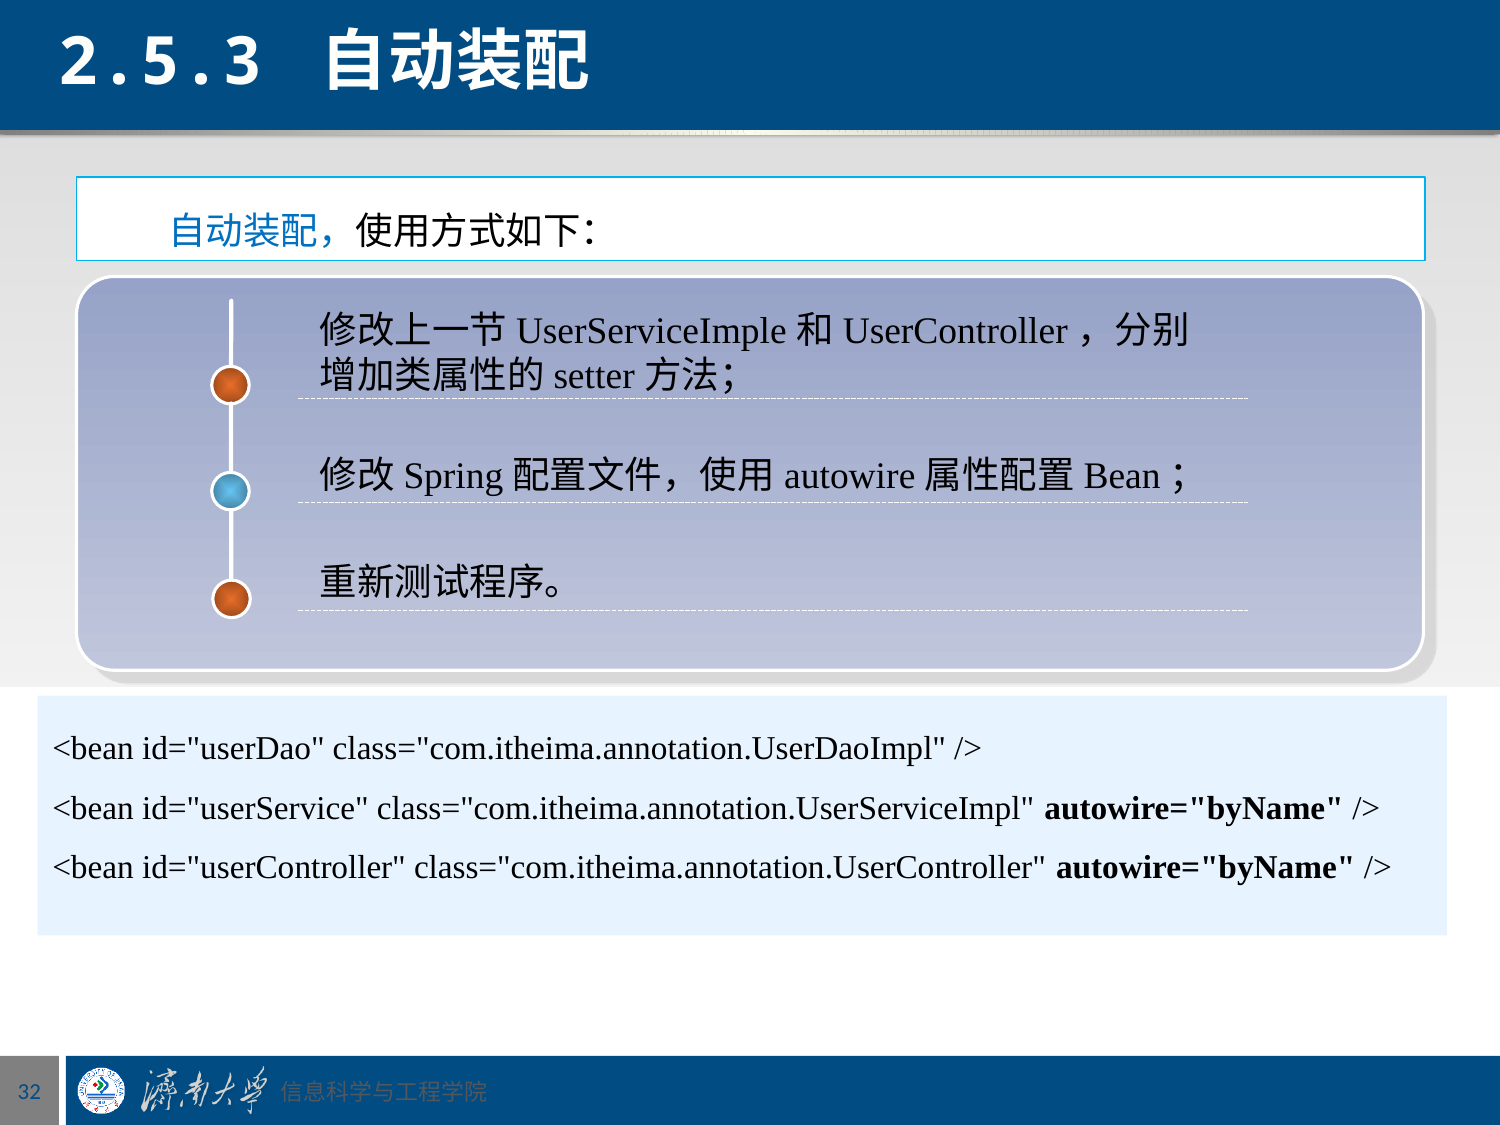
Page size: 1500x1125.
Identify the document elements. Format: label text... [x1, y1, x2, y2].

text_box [298, 550, 1249, 612]
title 2.5.3 自动装配 [0, 0, 1500, 130]
picture [77, 1067, 125, 1114]
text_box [37, 695, 1448, 936]
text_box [211, 300, 250, 403]
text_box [298, 443, 1249, 505]
text_box 自动装配，使用方式如下： [76, 177, 1425, 260]
text_box [76, 276, 1424, 671]
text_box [298, 298, 1249, 406]
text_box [212, 509, 251, 618]
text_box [211, 403, 250, 509]
